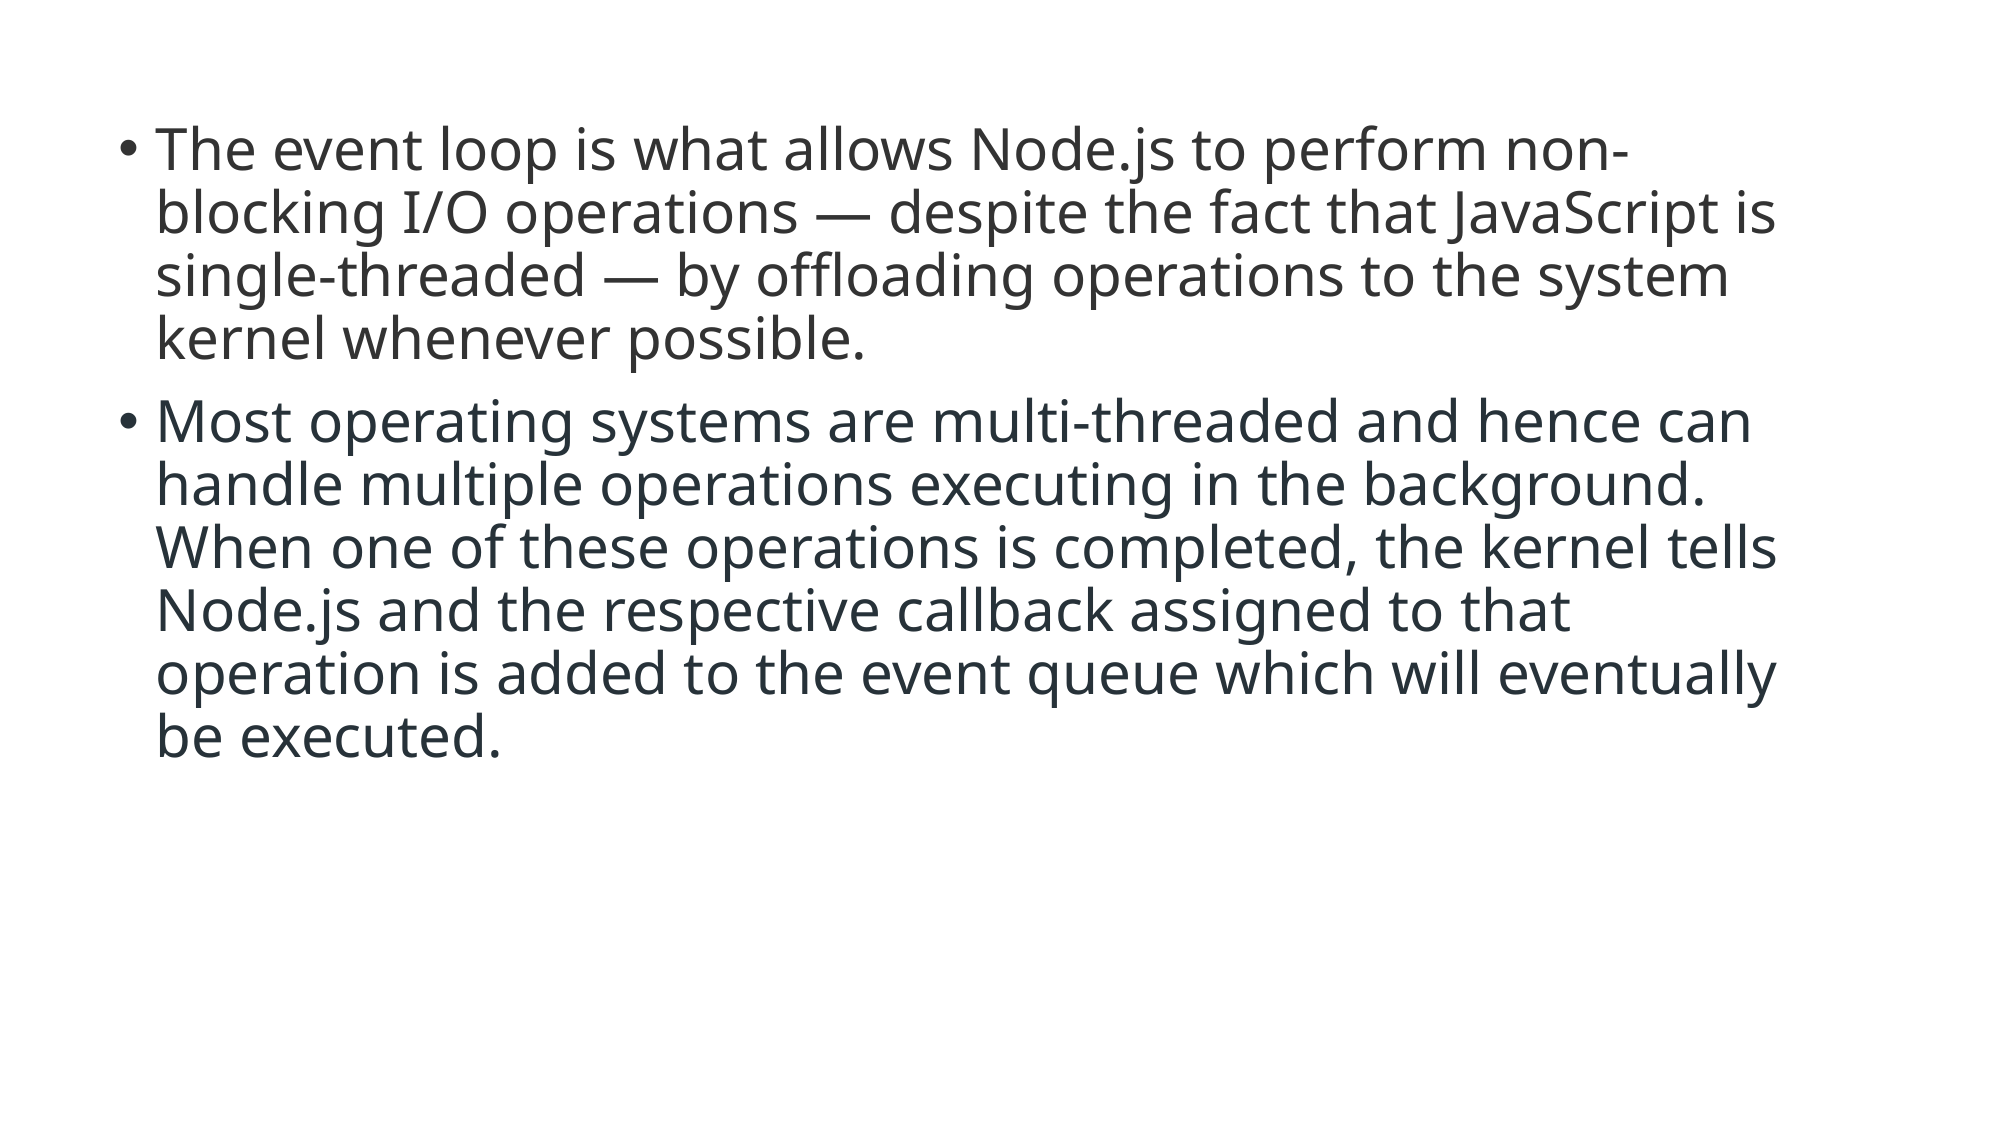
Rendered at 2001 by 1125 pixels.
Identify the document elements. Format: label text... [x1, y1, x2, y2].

list The event loop is what allows Node.js to perform non-blocking I/O operations — despite the fact that JavaScript is single-threaded — by offloading operations to the system kernel whenever possible. Most operating systems are multi-threaded and hence can handle multiple operations executing in the background. When one of these operations is completed, the kernel tells Node.js and the respective callback assigned to that operation is added to the event queue which will eventually be executed. [103, 112, 1829, 827]
